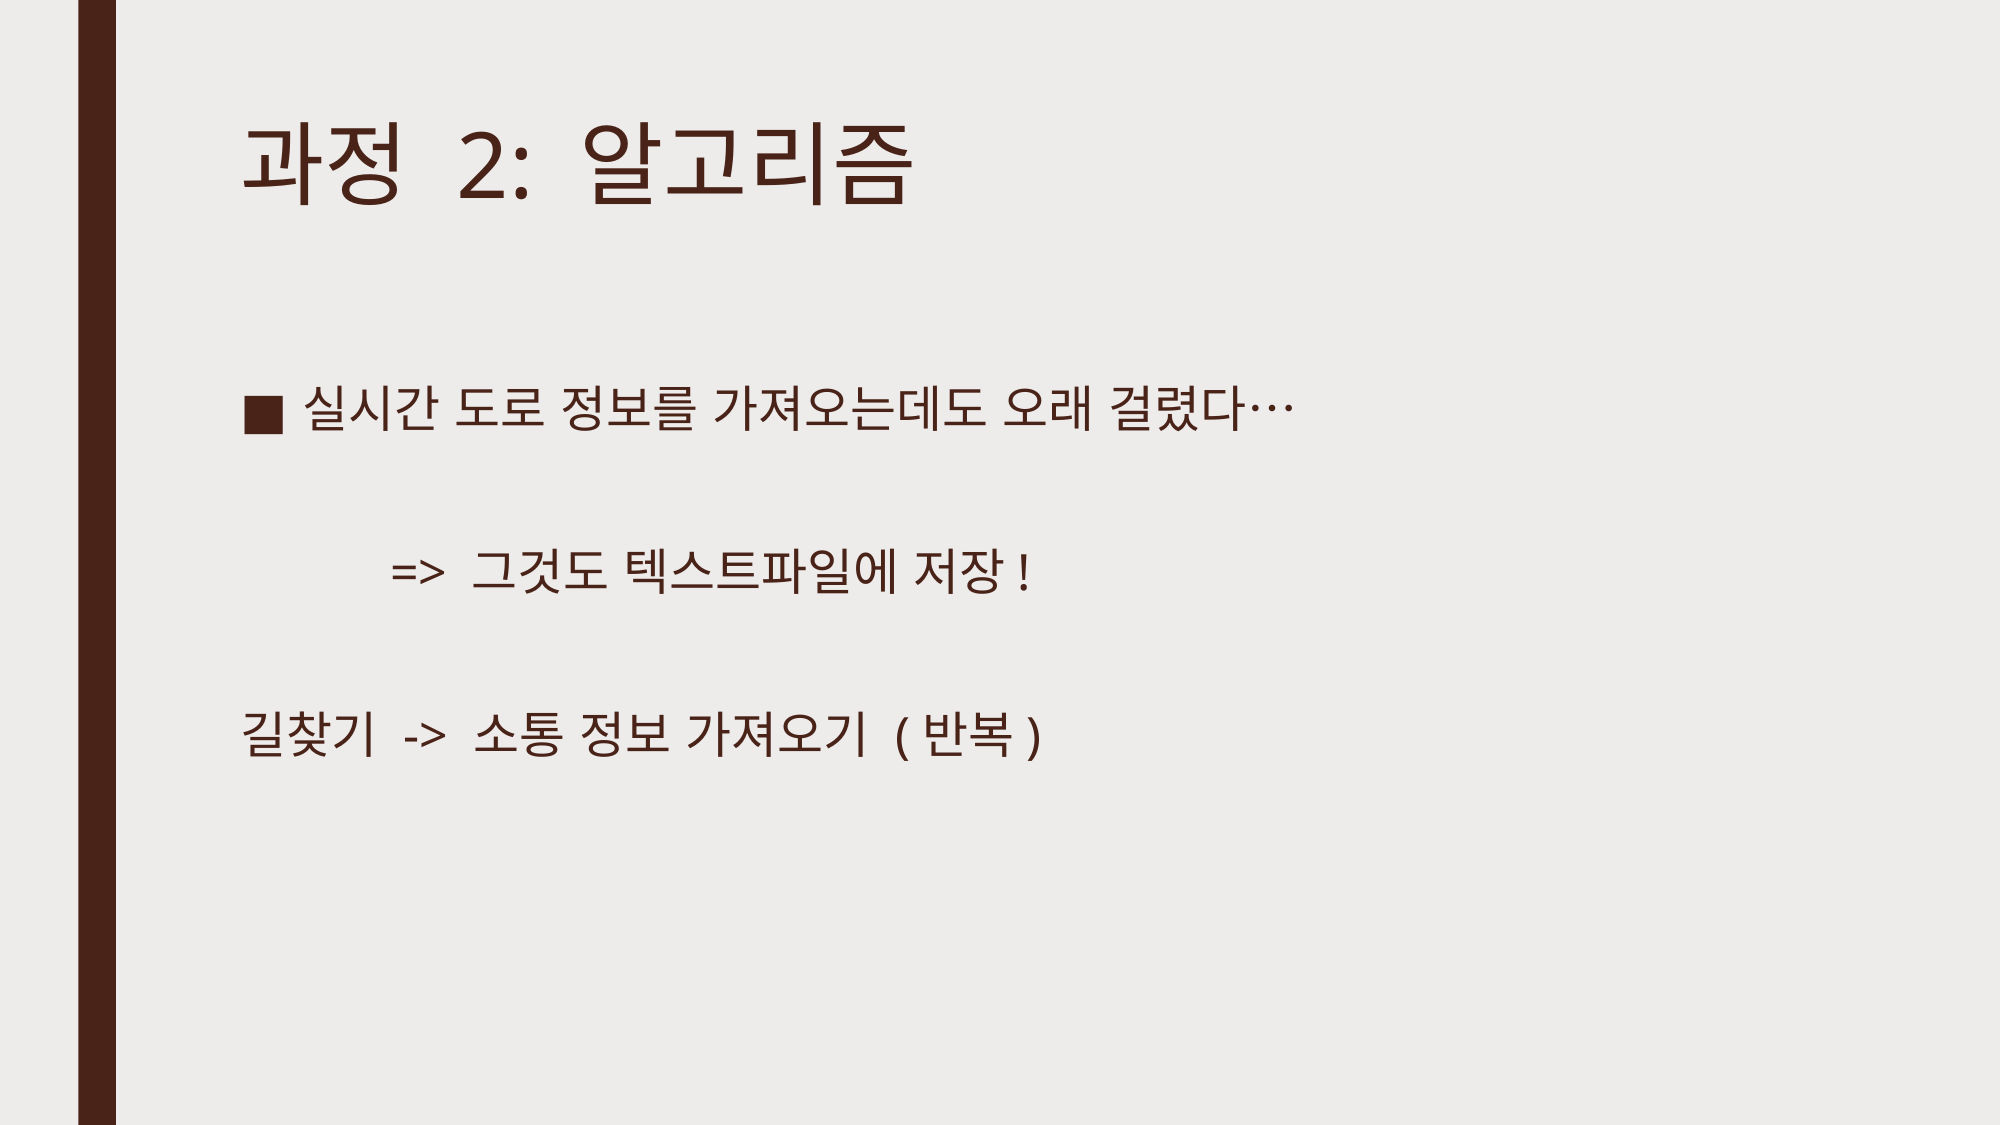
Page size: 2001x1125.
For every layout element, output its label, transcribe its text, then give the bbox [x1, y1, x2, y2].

list 실시간 도로 정보를 가져오는데도 오래 걸렸다… => 그것도 텍스트파일에 저장! 길찾기 -> 소통 정보 가져오기 (반복) [225, 375, 1800, 963]
title 과정 2: 알고리즘 [225, 112, 1800, 357]
